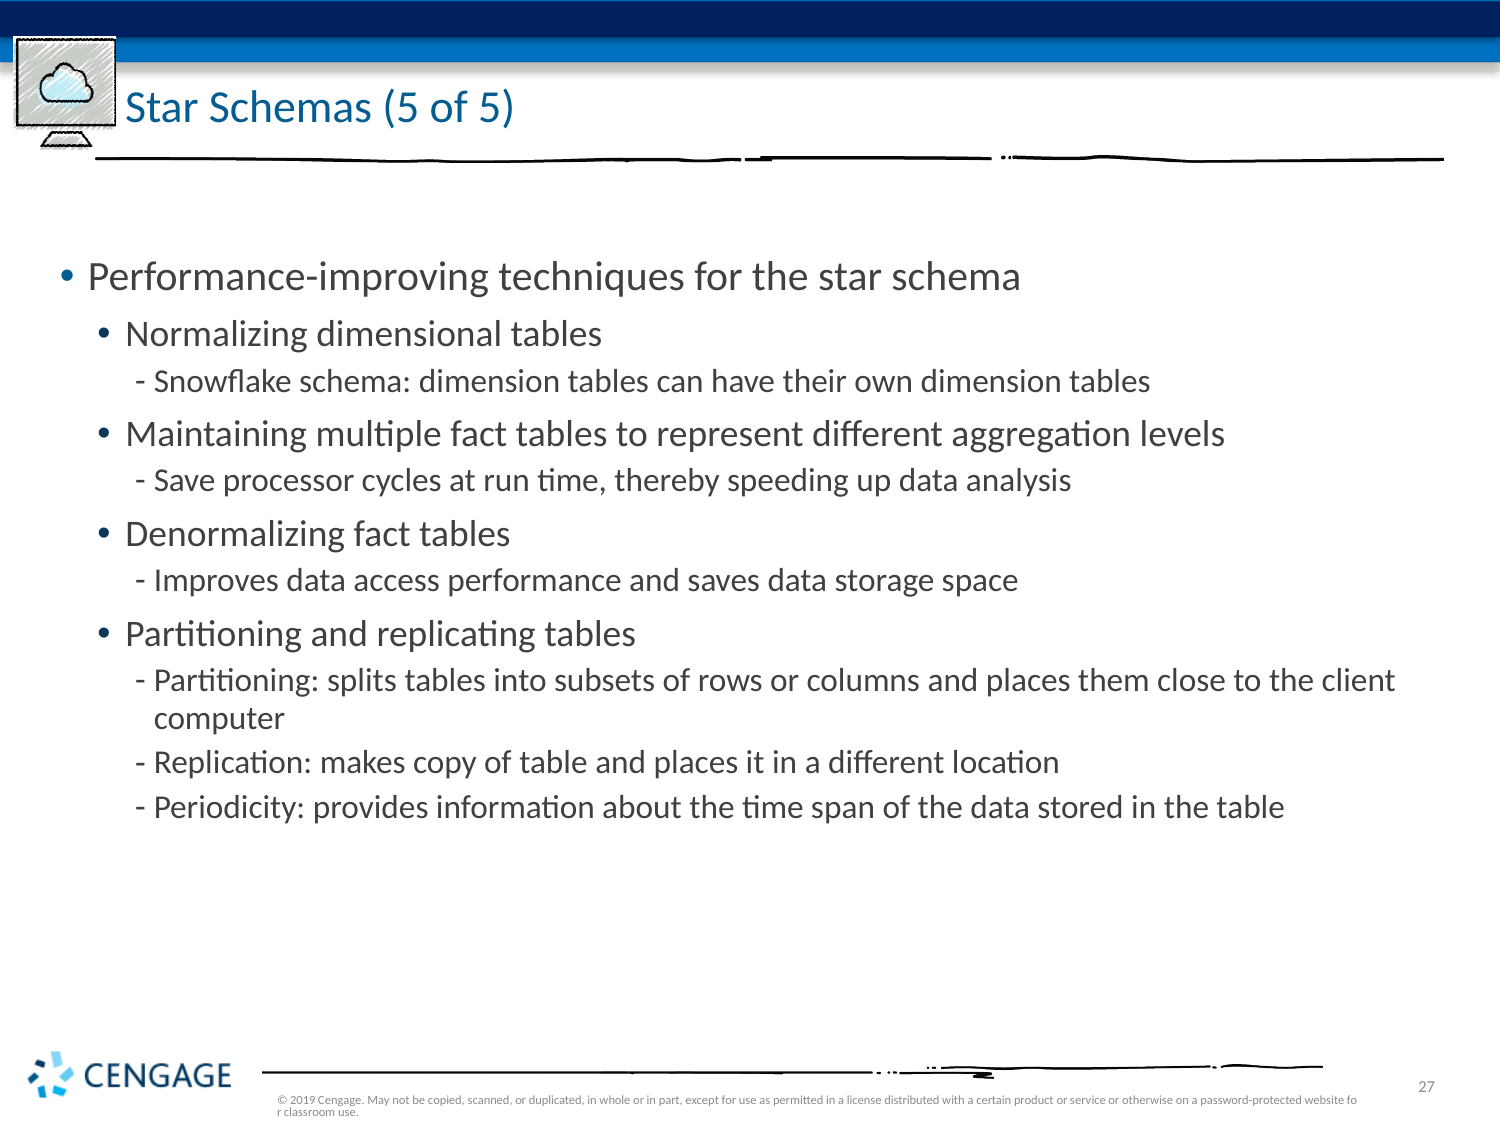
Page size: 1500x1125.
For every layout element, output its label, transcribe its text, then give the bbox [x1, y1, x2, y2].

list Performance-improving techniques for the star schema Normalizing dimensional tables Snowflake schema: dimension tables can have their own dimension tables Maintaining multiple fact tables to represent different aggregation levels Save processor cycles at run time, thereby speeding up data analysis Denormalizing fact tables Improves data access performance and saves data storage space Partitioning and replicating tables Partitioning: splits tables into subsets of rows or columns and places them close to the client computer Replication: makes copy of table and places it in a different location Periodicity: provides information about the time span of the data stored in the table [59, 252, 1441, 888]
footer © 2019 Cengage. May not be copied, scanned, or duplicated, in whole or in part, except for use as permitted in a license distributed with a certain product or service or otherwise on a password-protected website for classroom use. [262, 1079, 1375, 1120]
title Star Schemas (5 of 5) [125, 84, 1442, 132]
picture [262, 1064, 1323, 1079]
picture [95, 155, 1444, 163]
picture [7, 1037, 244, 1111]
picture [13, 36, 117, 151]
